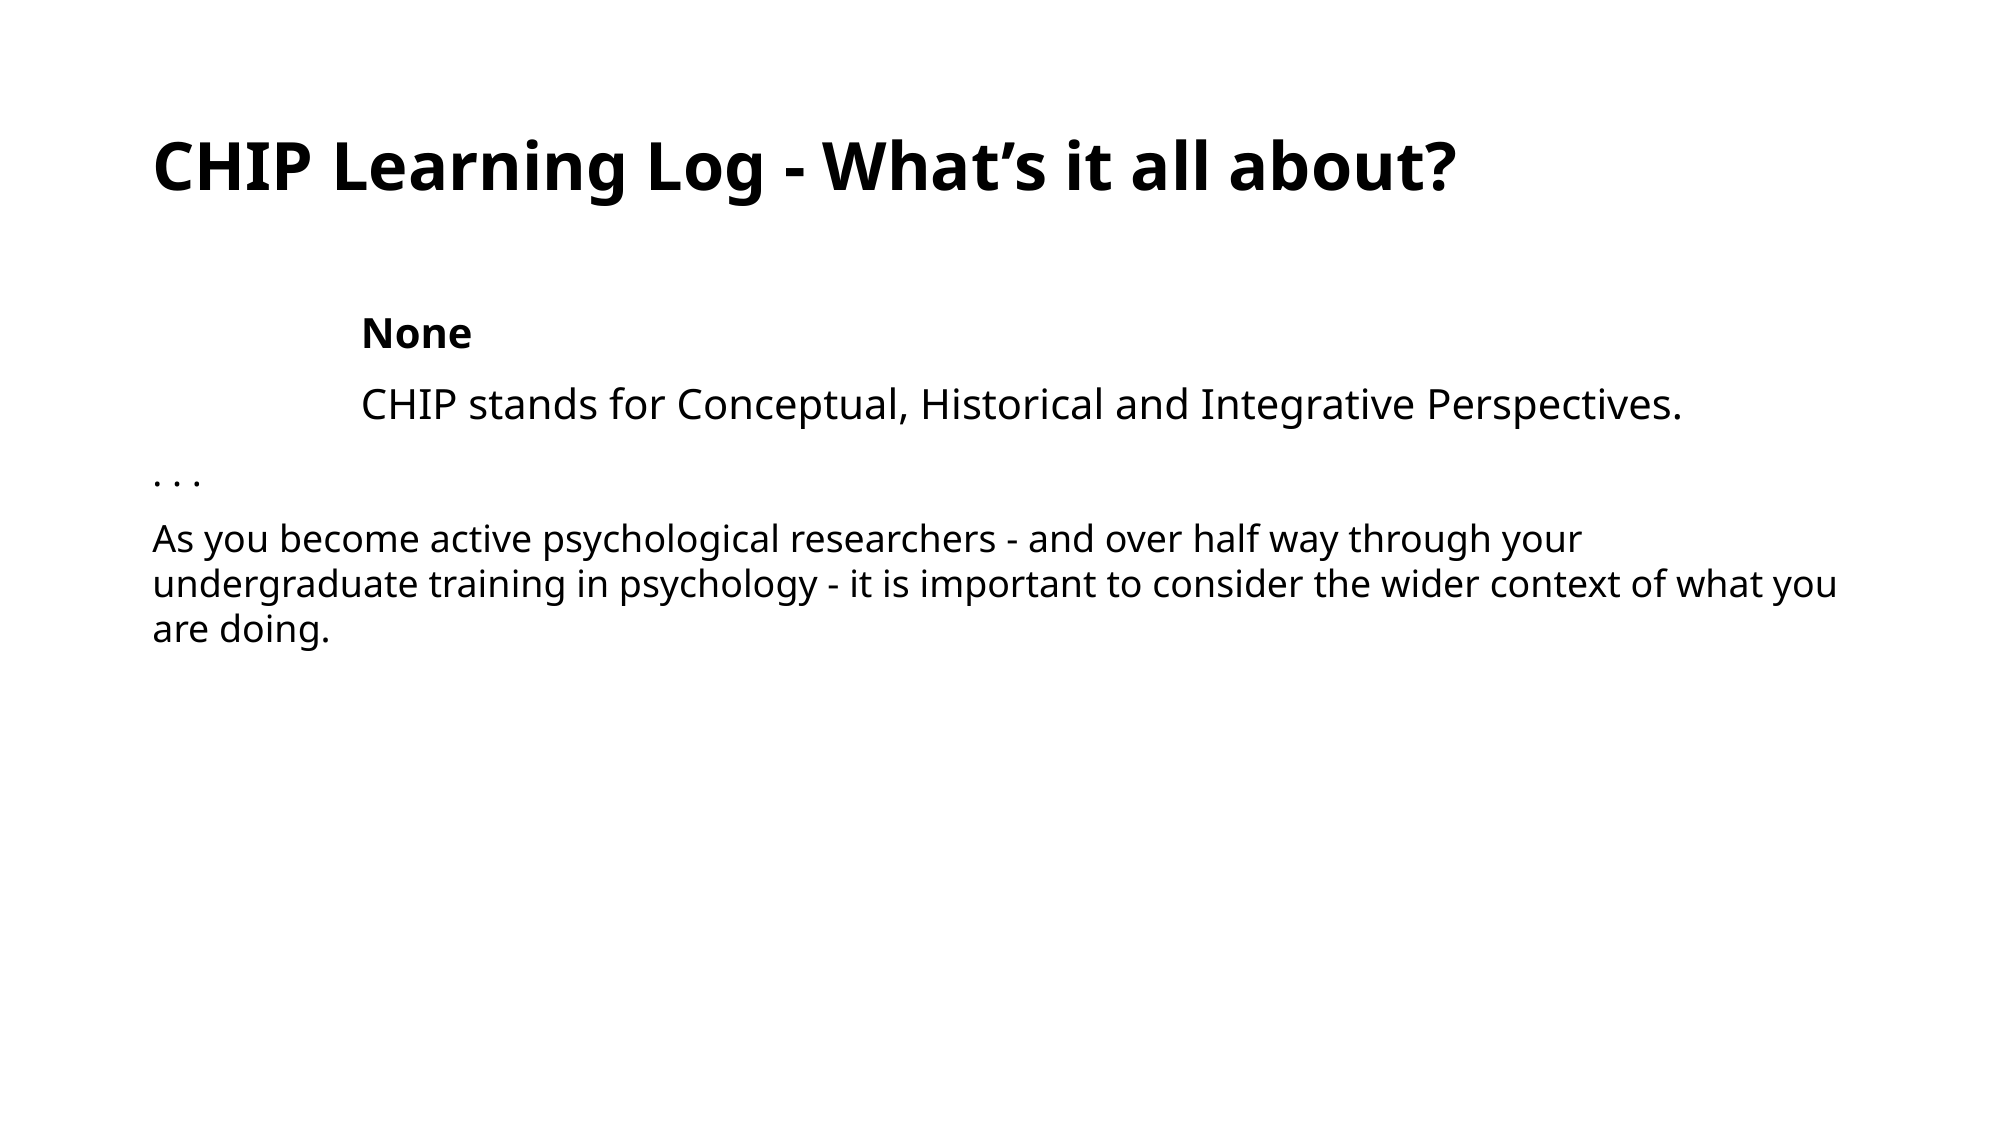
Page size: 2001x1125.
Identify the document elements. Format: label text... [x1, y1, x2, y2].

title CHIP Learning Log - What’s it all about? [137, 59, 1779, 278]
list None CHIP stands for Conceptual, Historical and Integrative Perspectives. . . . As you become active psychological researchers - and over half way through your undergraduate training in psychology - it is important to consider the wider context of what you are doing. [137, 299, 1863, 1014]
